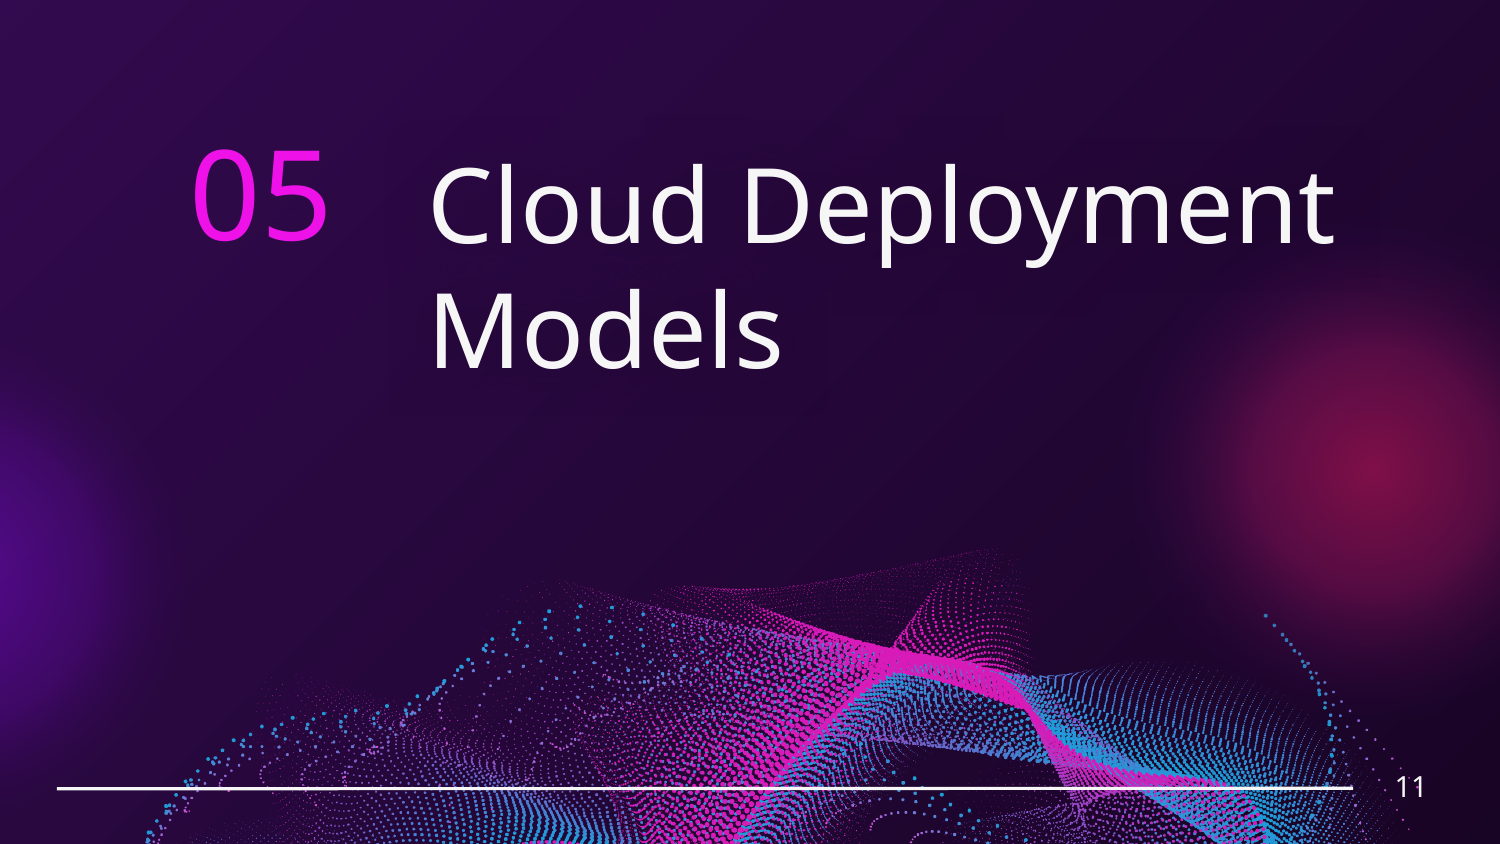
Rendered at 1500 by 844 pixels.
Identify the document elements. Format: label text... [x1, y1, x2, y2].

title Cloud Deployment Models [412, 93, 1444, 436]
picture [33, 504, 1500, 844]
slide_number 11 [1353, 755, 1444, 821]
title 05 [163, 121, 359, 260]
